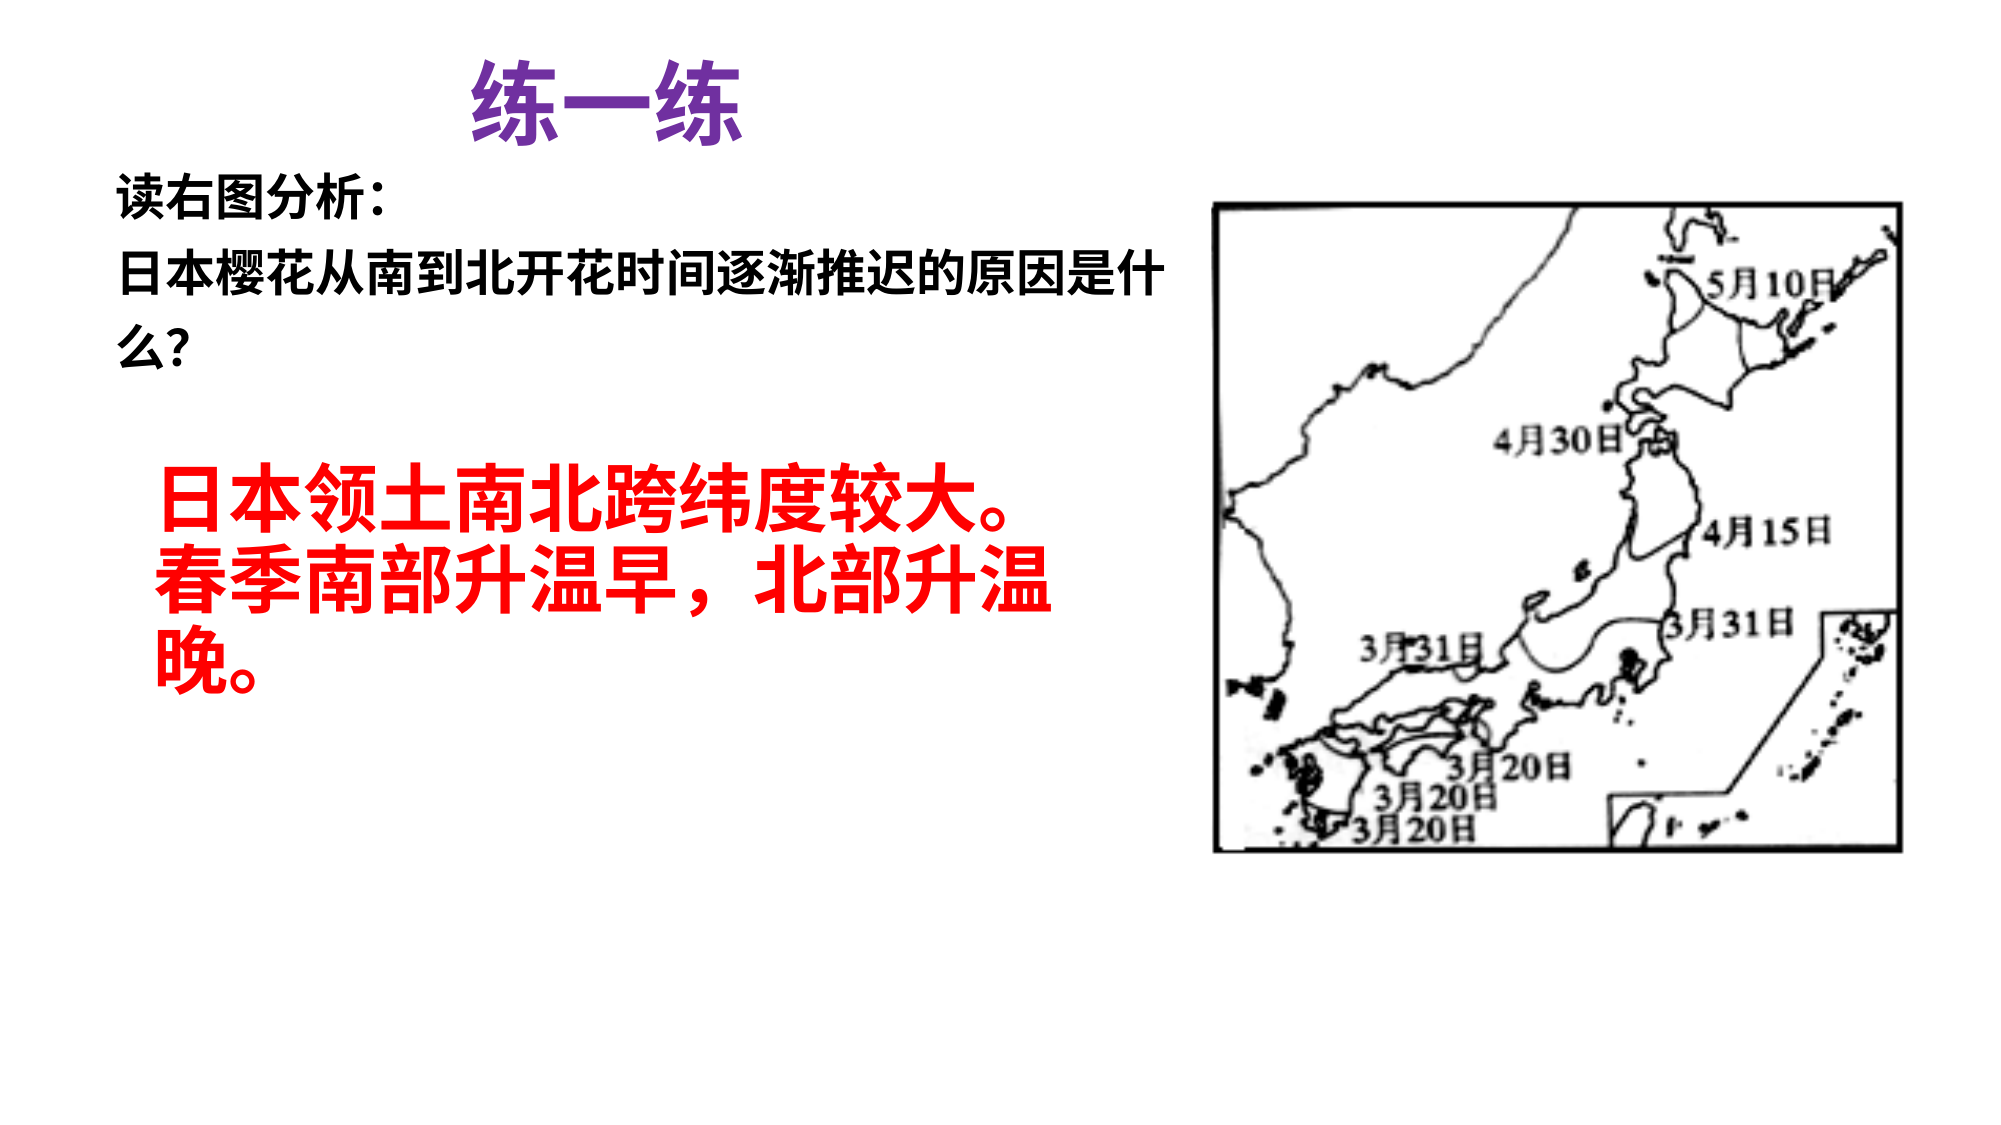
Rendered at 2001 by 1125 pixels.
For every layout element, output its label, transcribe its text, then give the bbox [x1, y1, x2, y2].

list 读右图分析： 日本樱花从南到北开花时间逐渐推迟的原因是什么？ [100, 165, 1205, 880]
text_box 练一练 [454, 0, 902, 218]
picture [1211, 189, 1904, 857]
text_box 日本领土南北跨纬度较大。春季南部升温早，北部升温晚。 [138, 454, 1086, 713]
